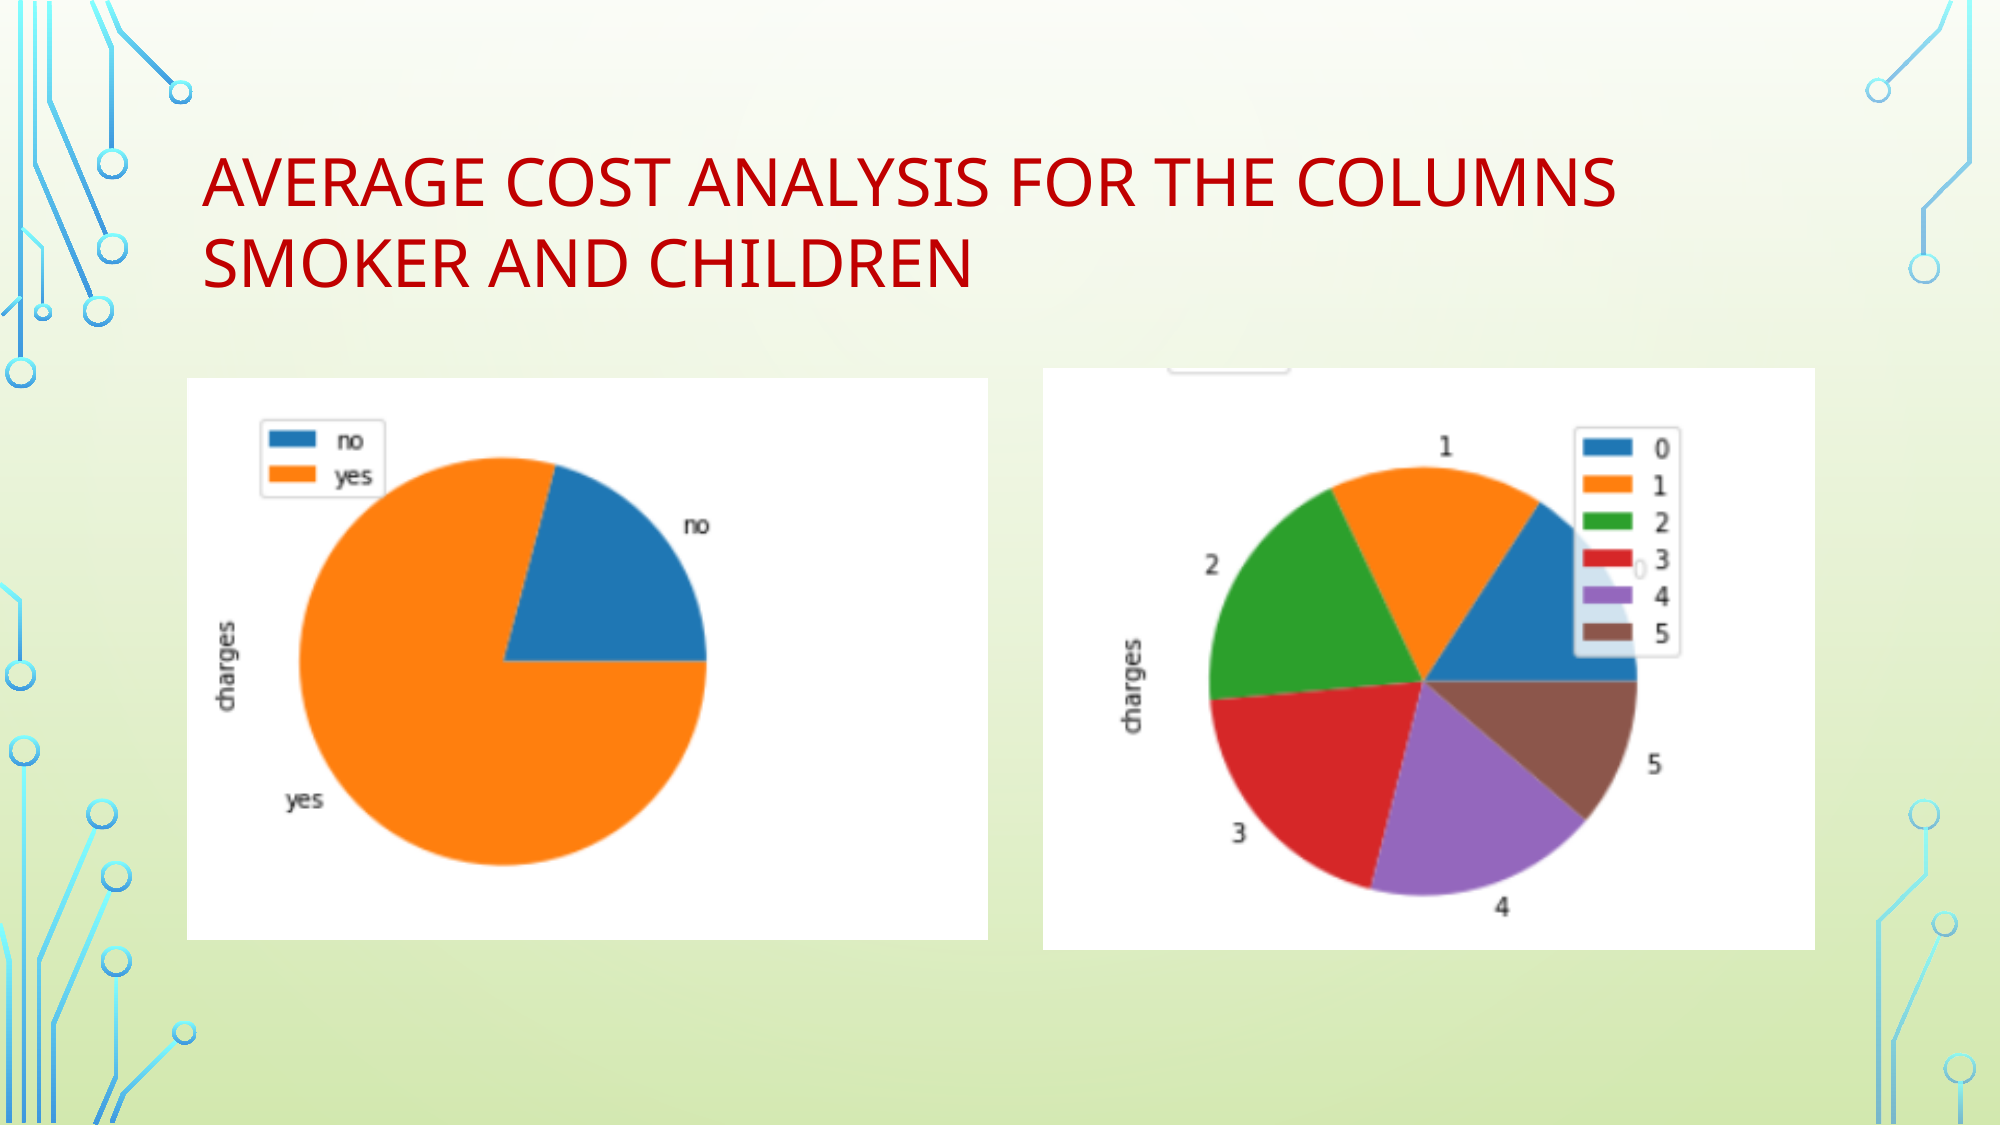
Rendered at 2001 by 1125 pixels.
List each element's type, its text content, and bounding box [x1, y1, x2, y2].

title Average cost analysis for the columns smoker and children [187, 101, 1813, 344]
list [1043, 368, 1815, 951]
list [186, 378, 988, 941]
